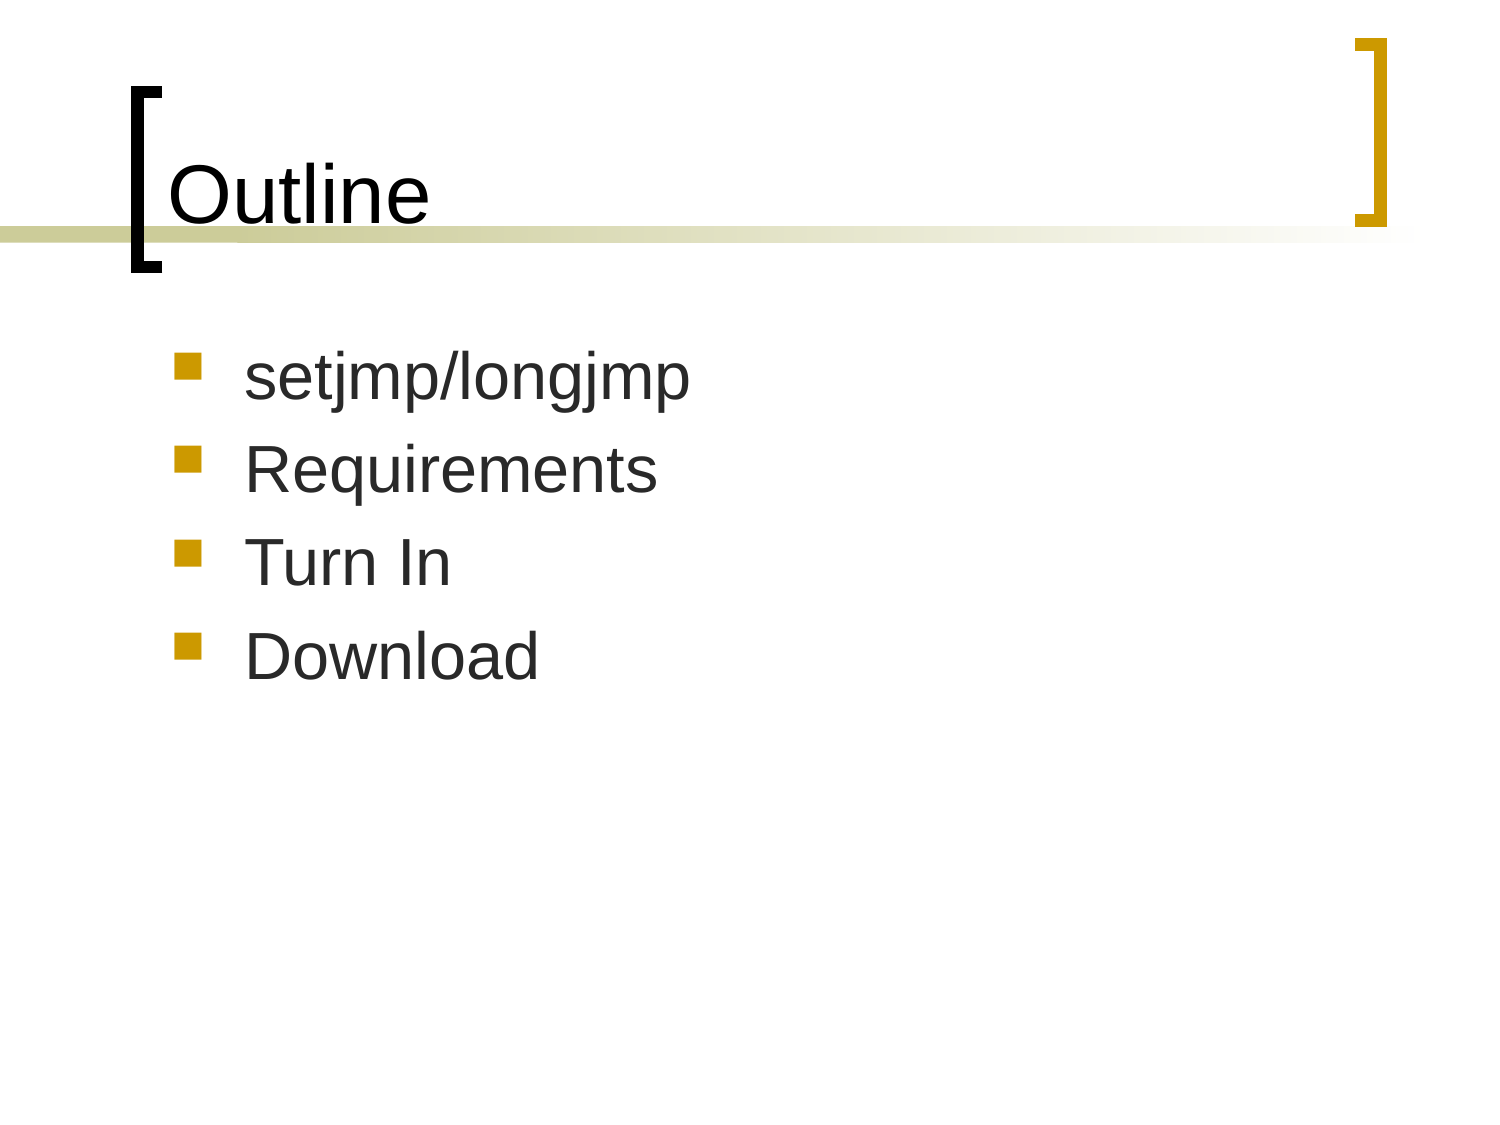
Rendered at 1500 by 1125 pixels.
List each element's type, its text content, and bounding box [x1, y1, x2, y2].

title Outline [152, 15, 1328, 248]
list setjmp/longjmp Requirements Turn In Download [155, 324, 1413, 1000]
